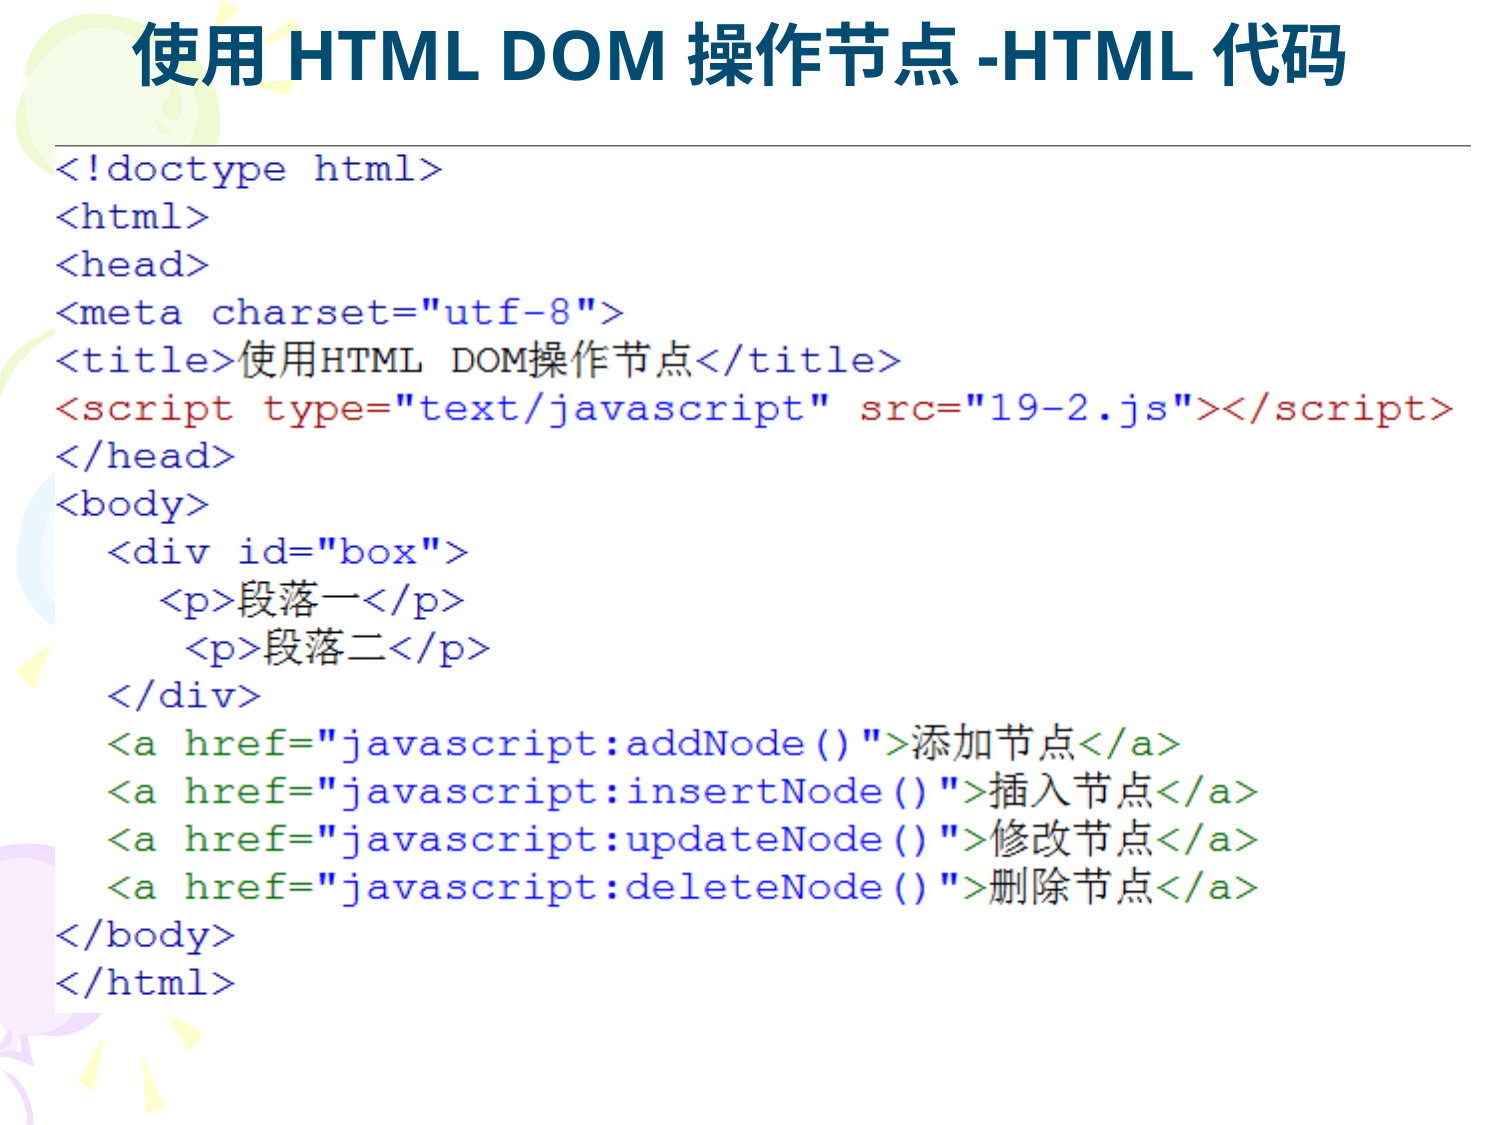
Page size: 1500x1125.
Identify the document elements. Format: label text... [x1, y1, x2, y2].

picture [55, 145, 1471, 1013]
title 使用HTML DOM操作节点-HTML代码 [1, 13, 1480, 104]
